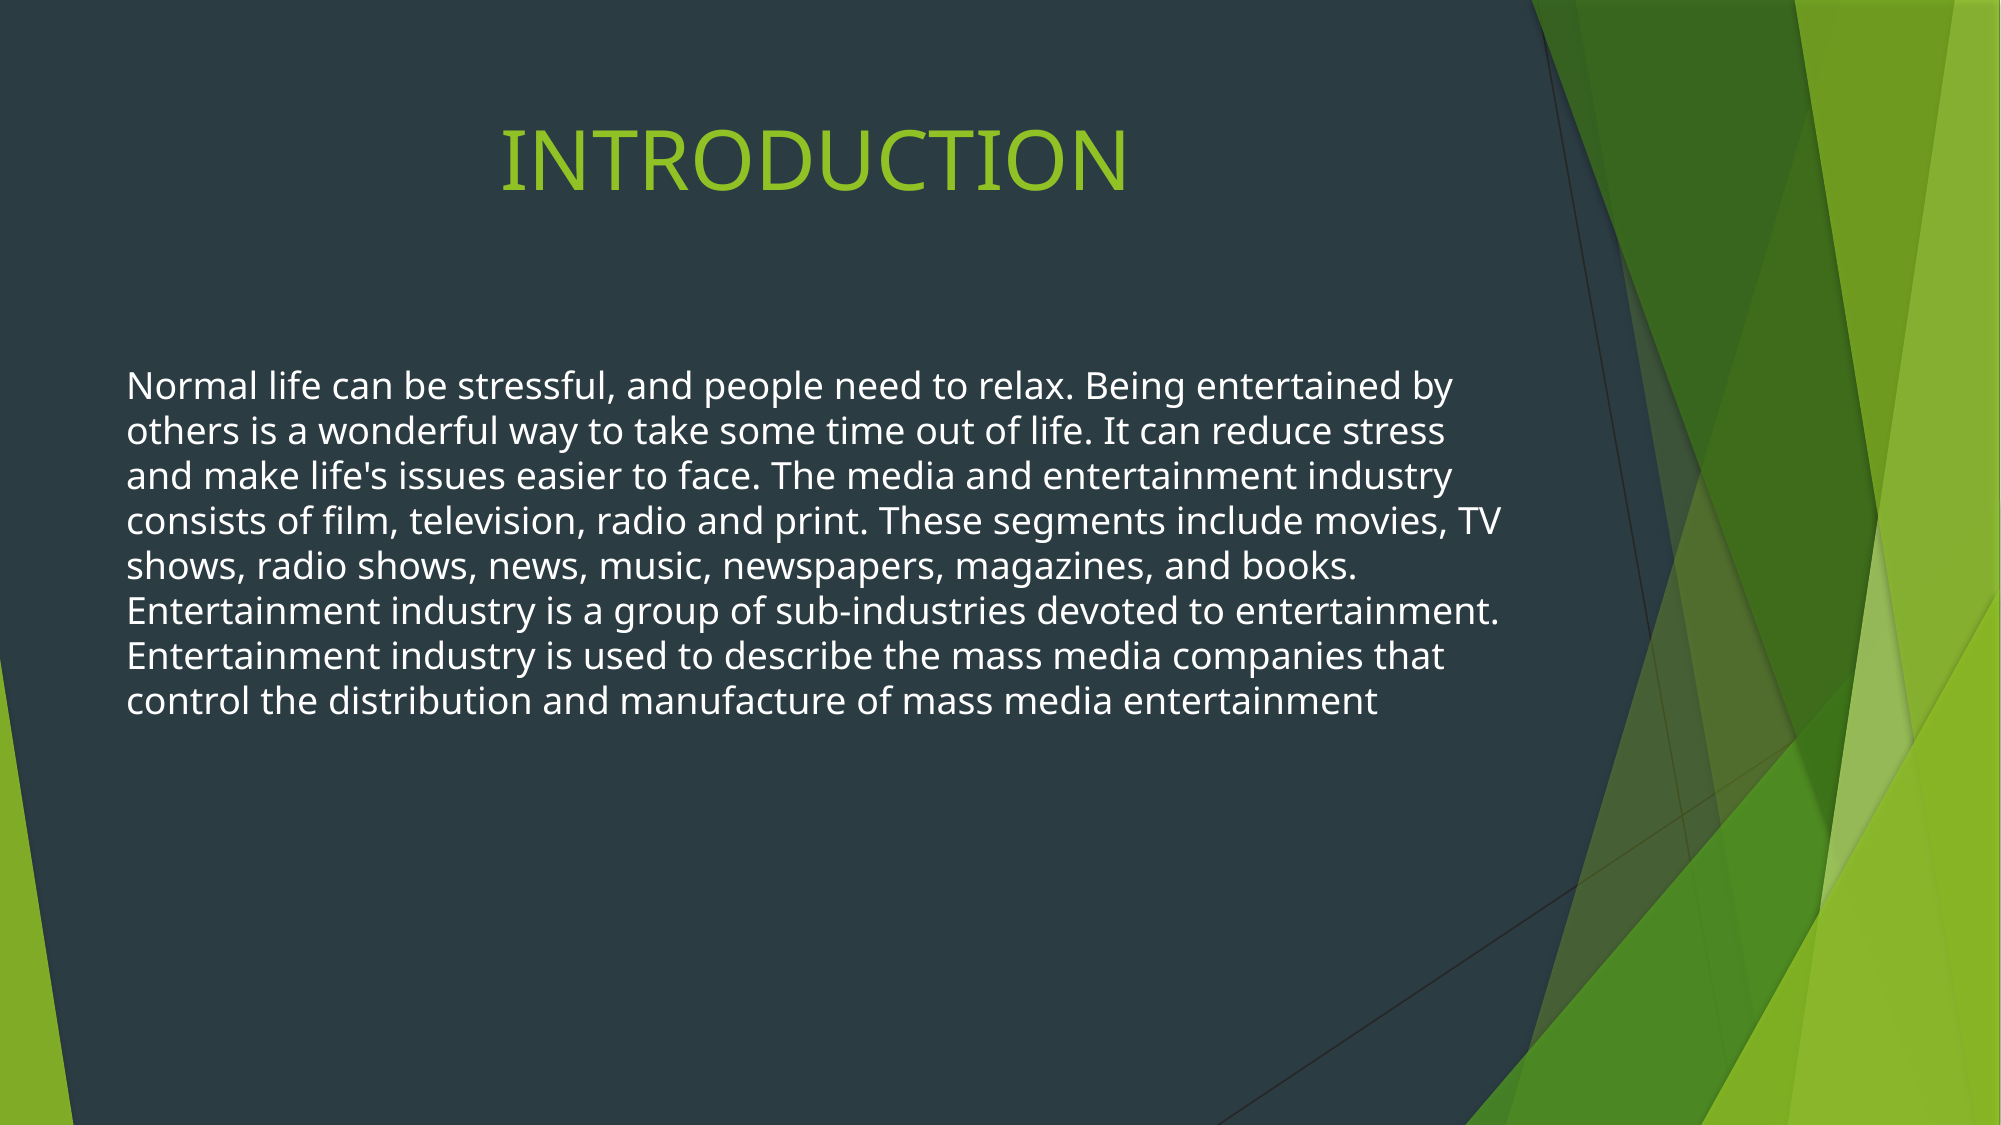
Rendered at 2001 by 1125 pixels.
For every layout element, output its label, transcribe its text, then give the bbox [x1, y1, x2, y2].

list Normal life can be stressful, and people need to relax. Being entertained by others is a wonderful way to take some time out of life. It can reduce stress and make life's issues easier to face. The media and entertainment industry consists of film, television, radio and print. These segments include movies, TV shows, radio shows, news, music, newspapers, magazines, and books. Entertainment industry is a group of sub-industries devoted to entertainment. Entertainment industry is used to describe the mass media companies that control the distribution and manufacture of mass media entertainment [111, 354, 1522, 992]
title INTRODUCTION [111, 99, 1522, 317]
